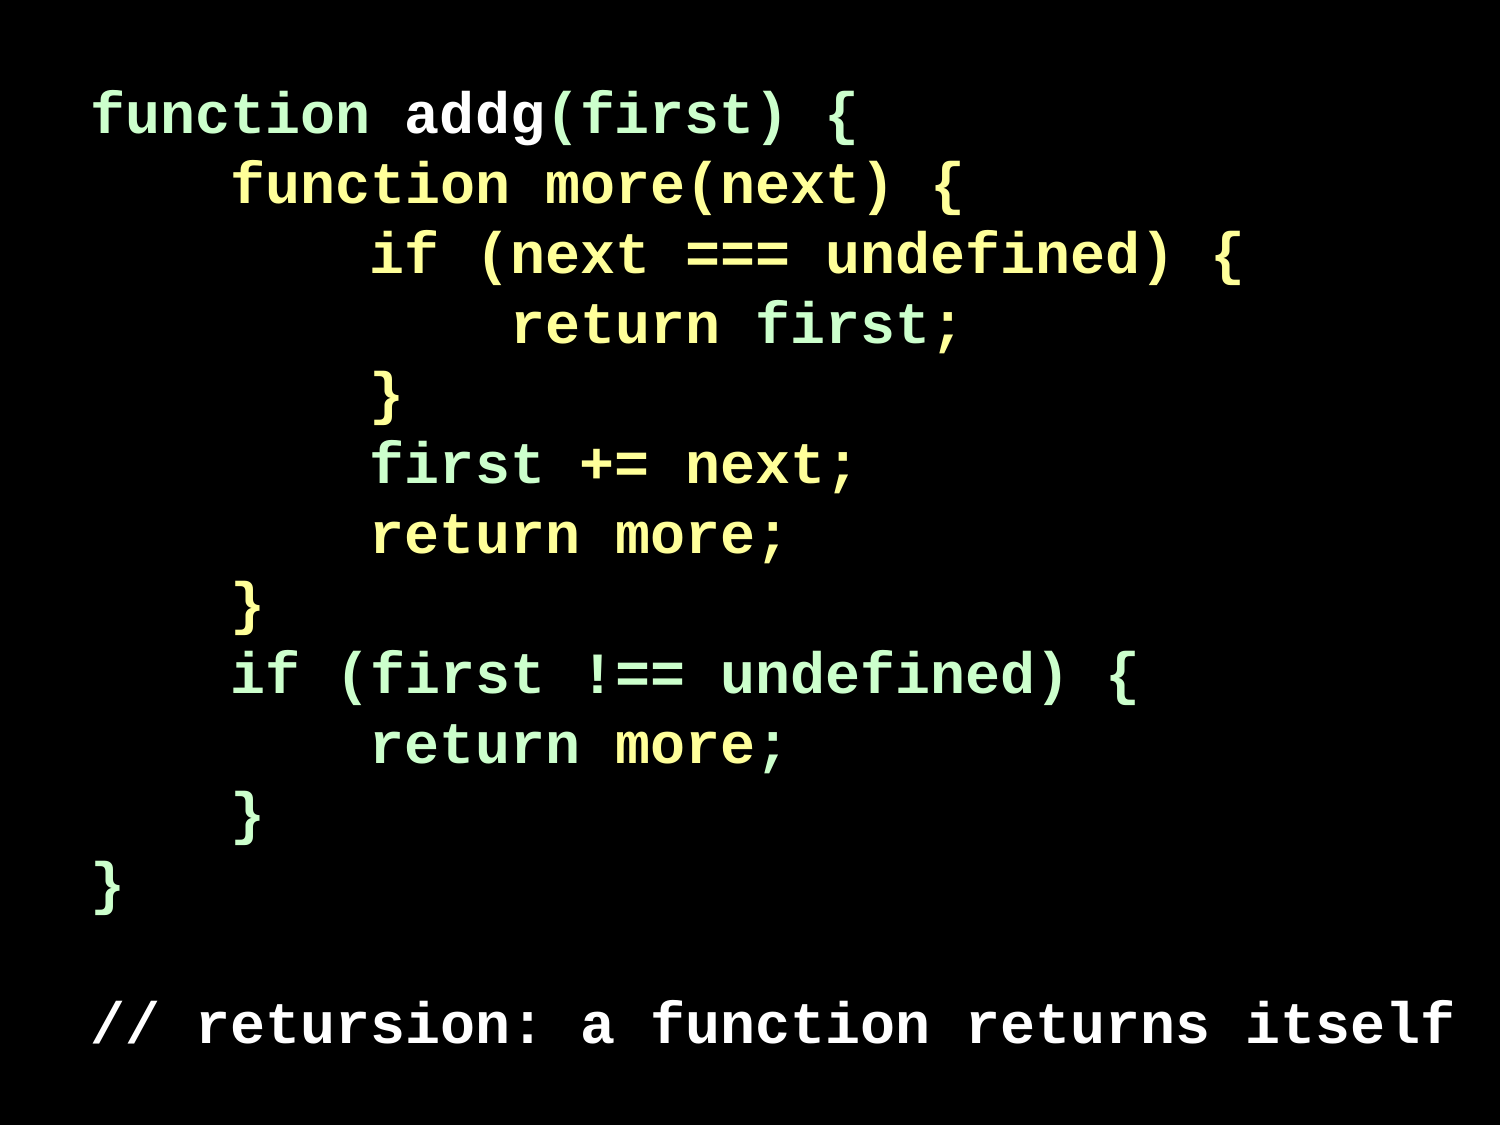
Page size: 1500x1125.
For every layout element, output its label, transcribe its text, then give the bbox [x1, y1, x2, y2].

list function addg(first) { function more(next) { if (next === undefined) { return first; } first += next; return more; } if (first !== undefined) { return more; } } // retursion: a function returns itself [74, 30, 1500, 1101]
